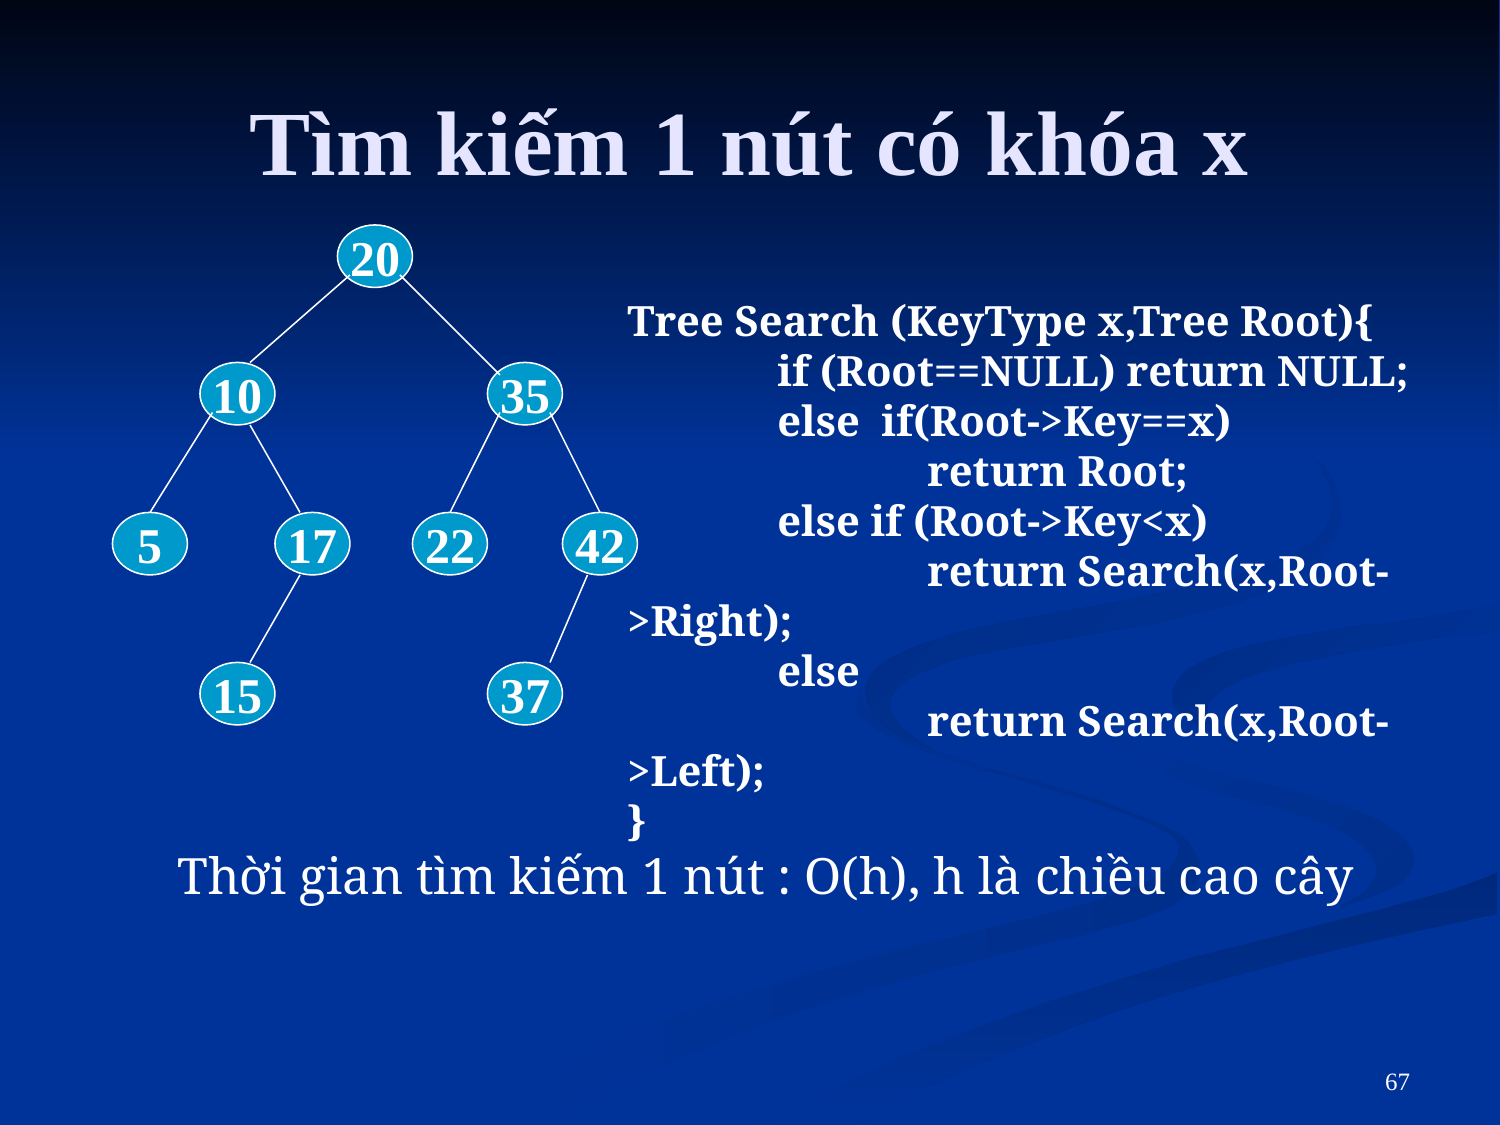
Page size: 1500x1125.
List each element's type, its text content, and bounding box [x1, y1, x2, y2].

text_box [112, 224, 638, 726]
text_box Tree Search (KeyType x,Tree Root){ if (Root==NULL) return NULL; else if(Root->Key==x) return Root; else if (Root->Key<x) return Search(x,Root->Right); else return Search(x,Root->Left); } [612, 287, 1500, 853]
text_box Thời gian tìm kiếm 1 nút : O(h), h là chiều cao cây [162, 837, 1450, 913]
slide_number 67 [1074, 1024, 1426, 1104]
title Tìm kiếm 1 nút có khóa x [74, 44, 1426, 233]
